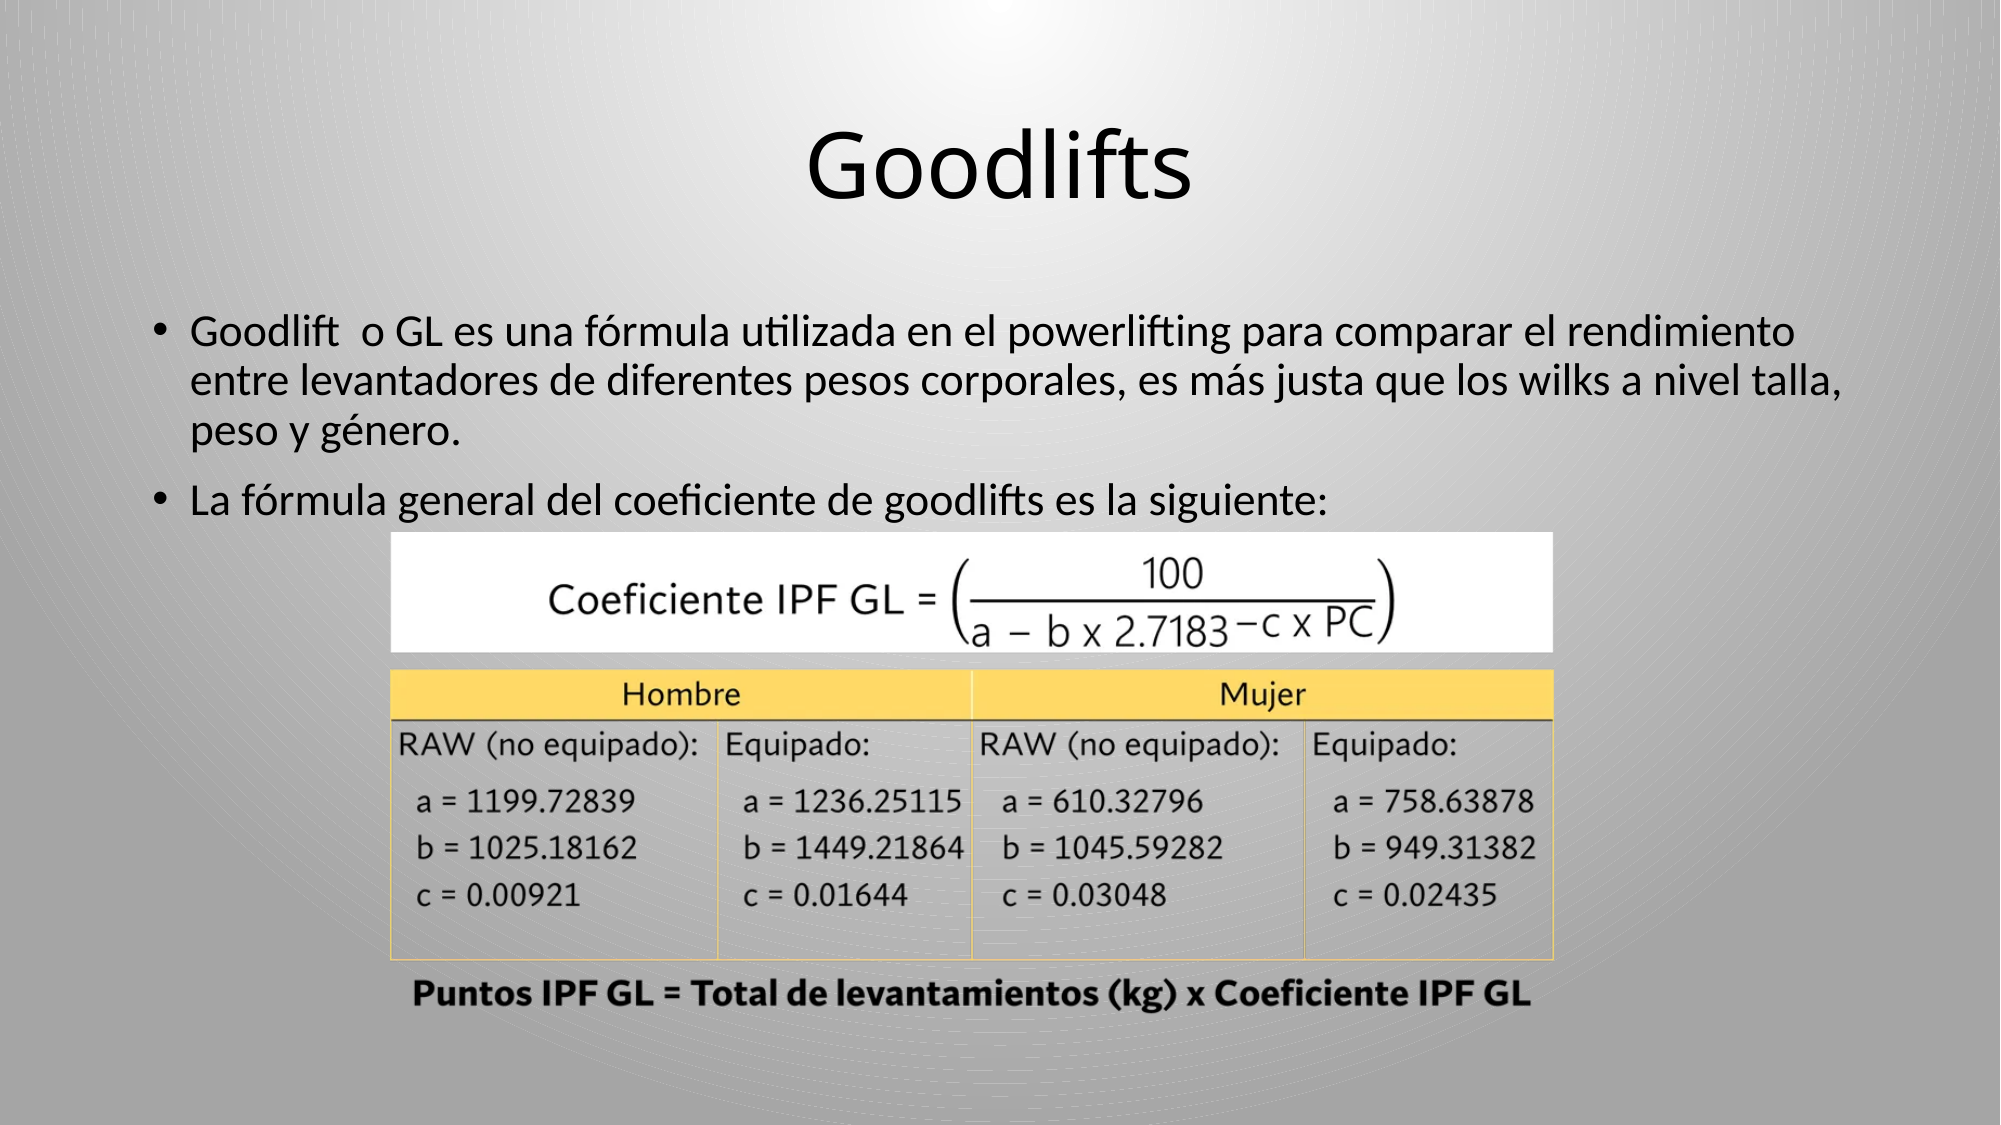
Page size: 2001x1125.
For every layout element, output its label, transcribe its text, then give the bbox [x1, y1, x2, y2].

list Goodlift o GL es una fórmula utilizada en el powerlifting para comparar el rendimiento entre levantadores de diferentes pesos corporales, es más justa que los wilks a nivel talla, peso y género. La fórmula general del coeficiente de goodlifts es la siguiente: [137, 299, 1863, 1014]
title Goodlifts [137, 59, 1863, 278]
picture [389, 532, 1555, 1036]
